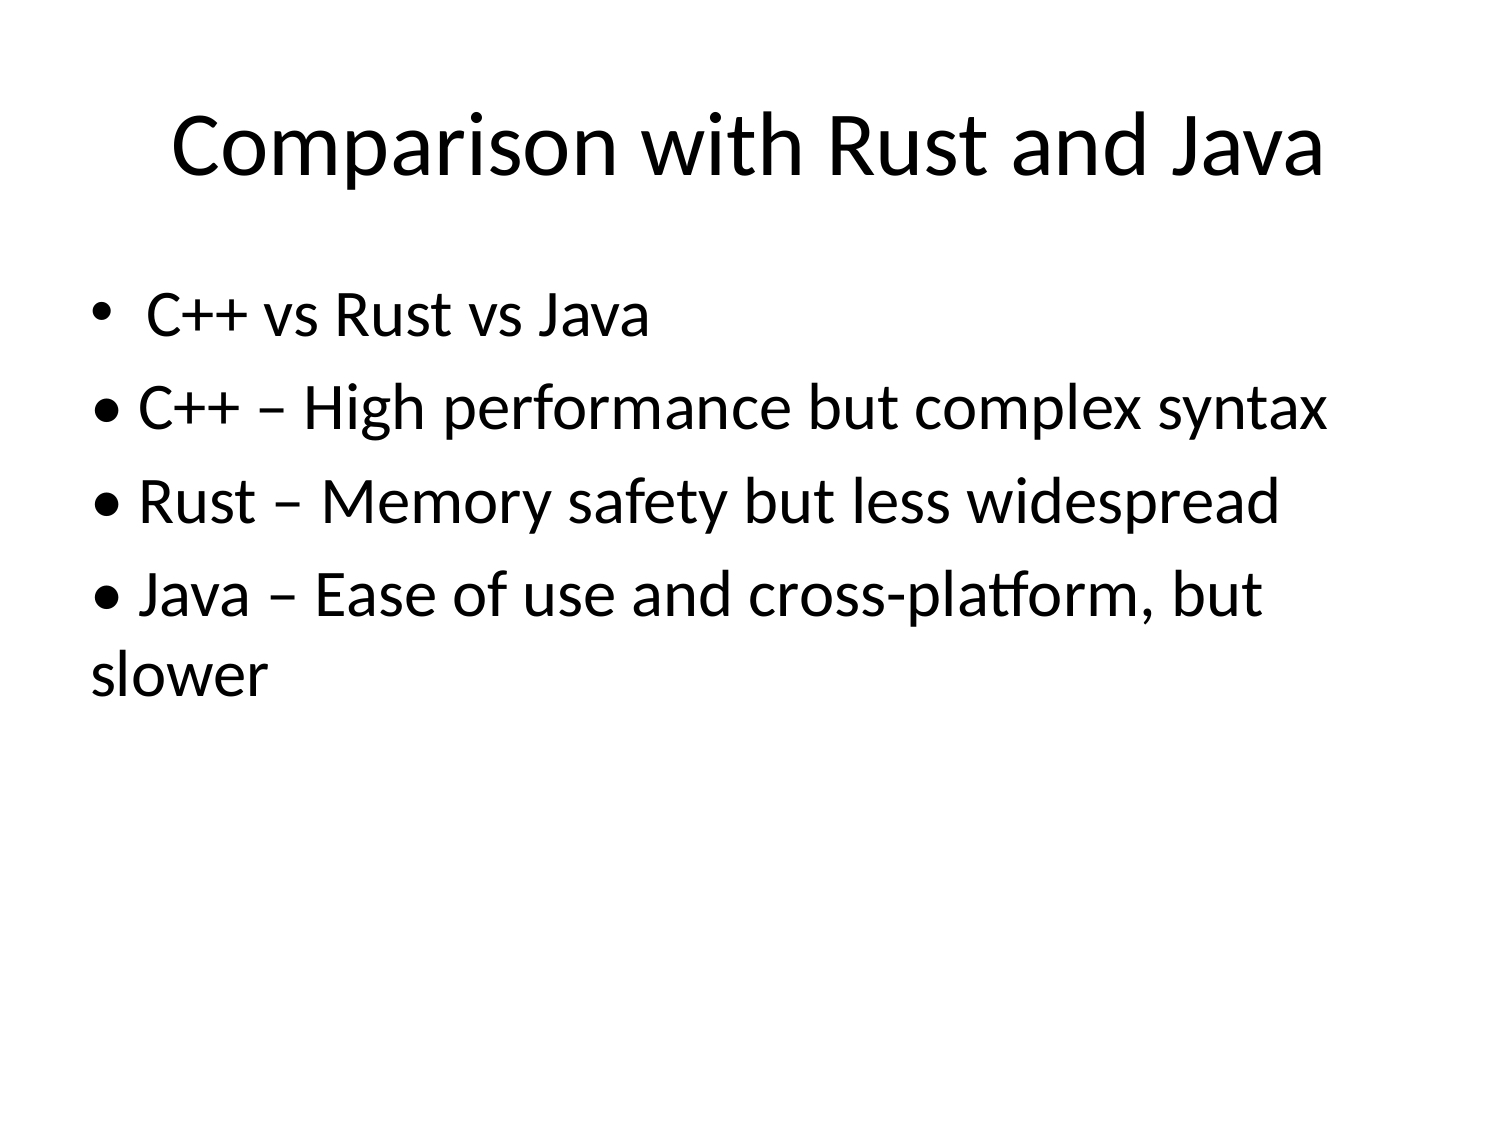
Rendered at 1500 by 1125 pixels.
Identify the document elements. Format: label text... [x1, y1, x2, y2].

title Comparison with Rust and Java [75, 45, 1425, 233]
list C++ vs Rust vs Java • C++ – High performance but complex syntax • Rust – Memory safety but less widespread • Java – Ease of use and cross-platform, but slower [75, 262, 1425, 1005]
